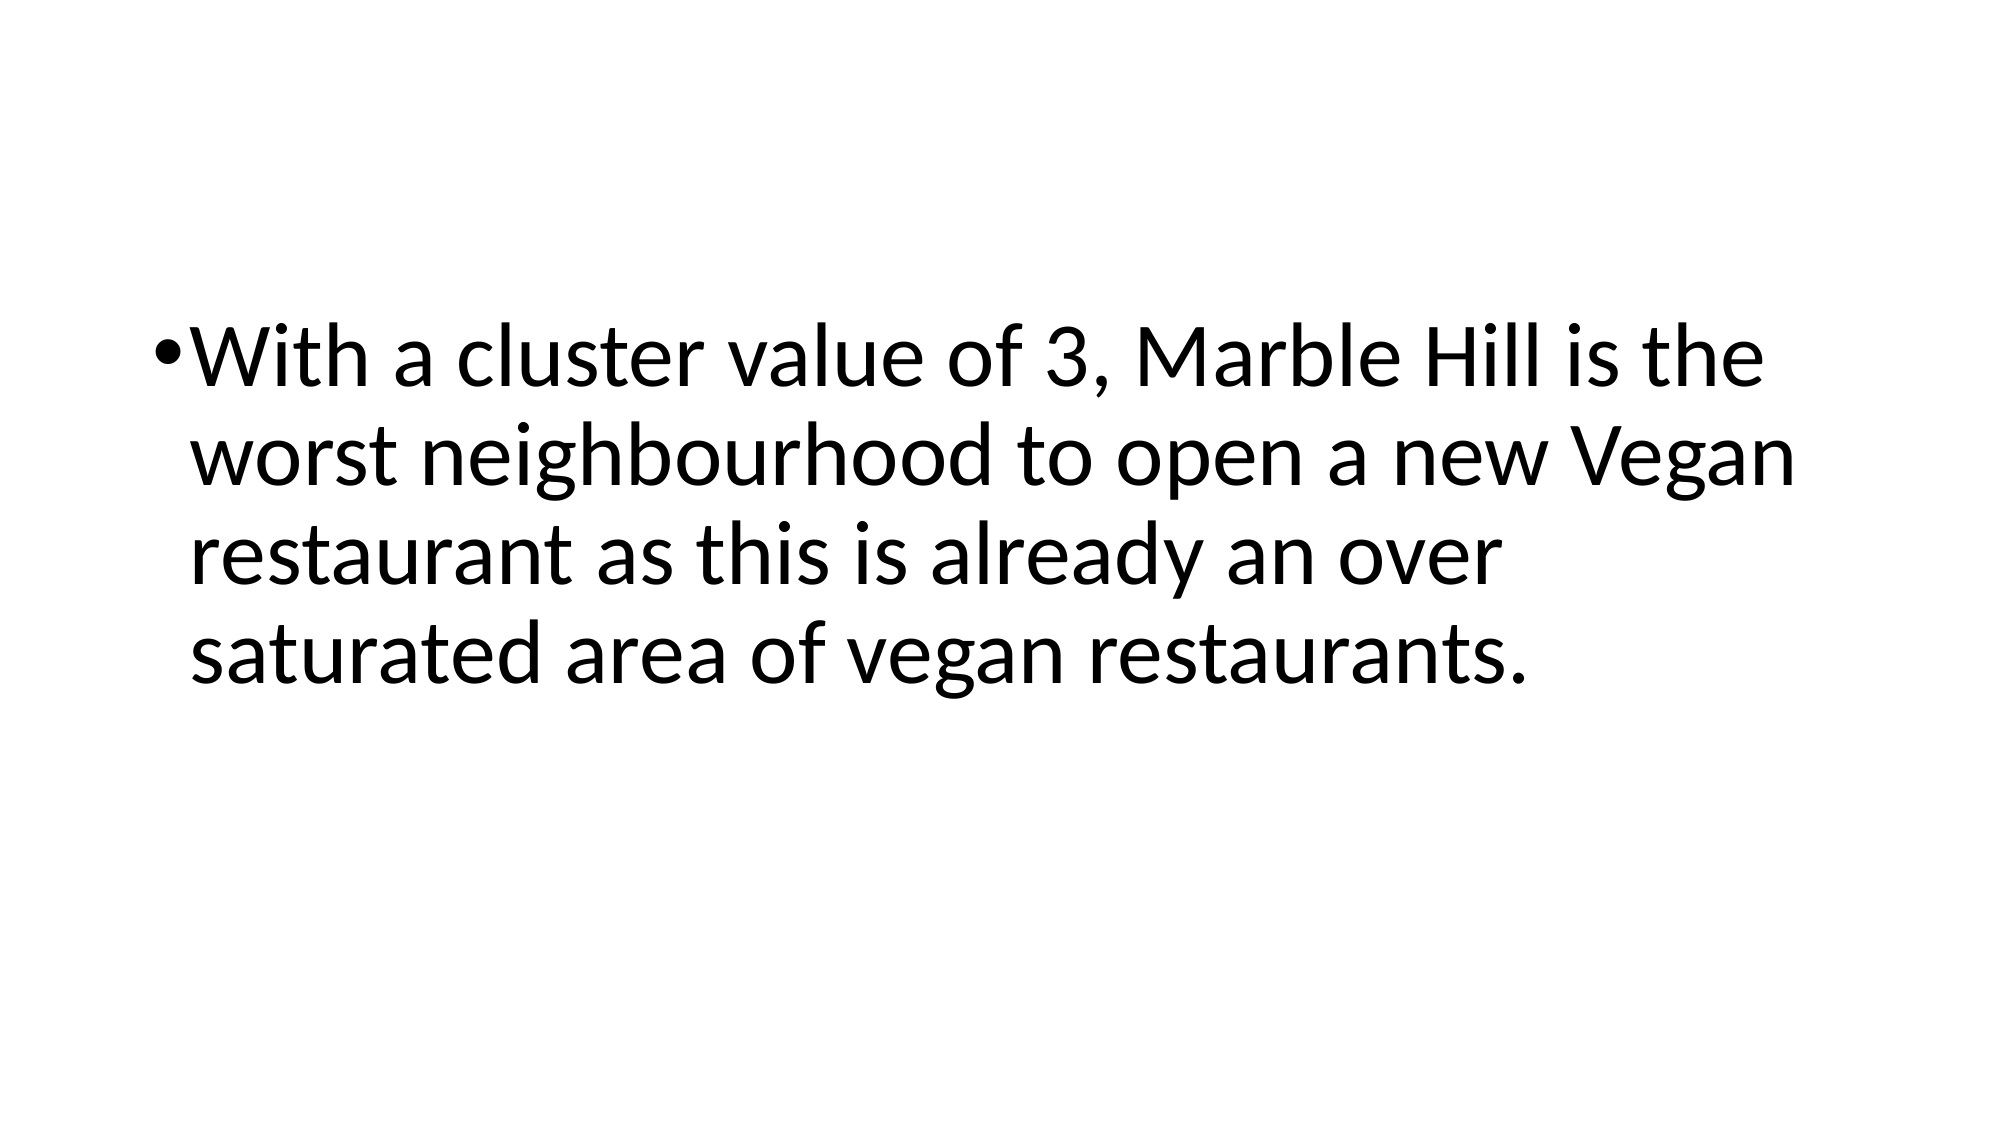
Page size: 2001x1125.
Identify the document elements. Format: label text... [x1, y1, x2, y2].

list With a cluster value of 3, Marble Hill is the worst neighbourhood to open a new Vegan restaurant as this is already an over saturated area of vegan restaurants. [137, 299, 1863, 1014]
